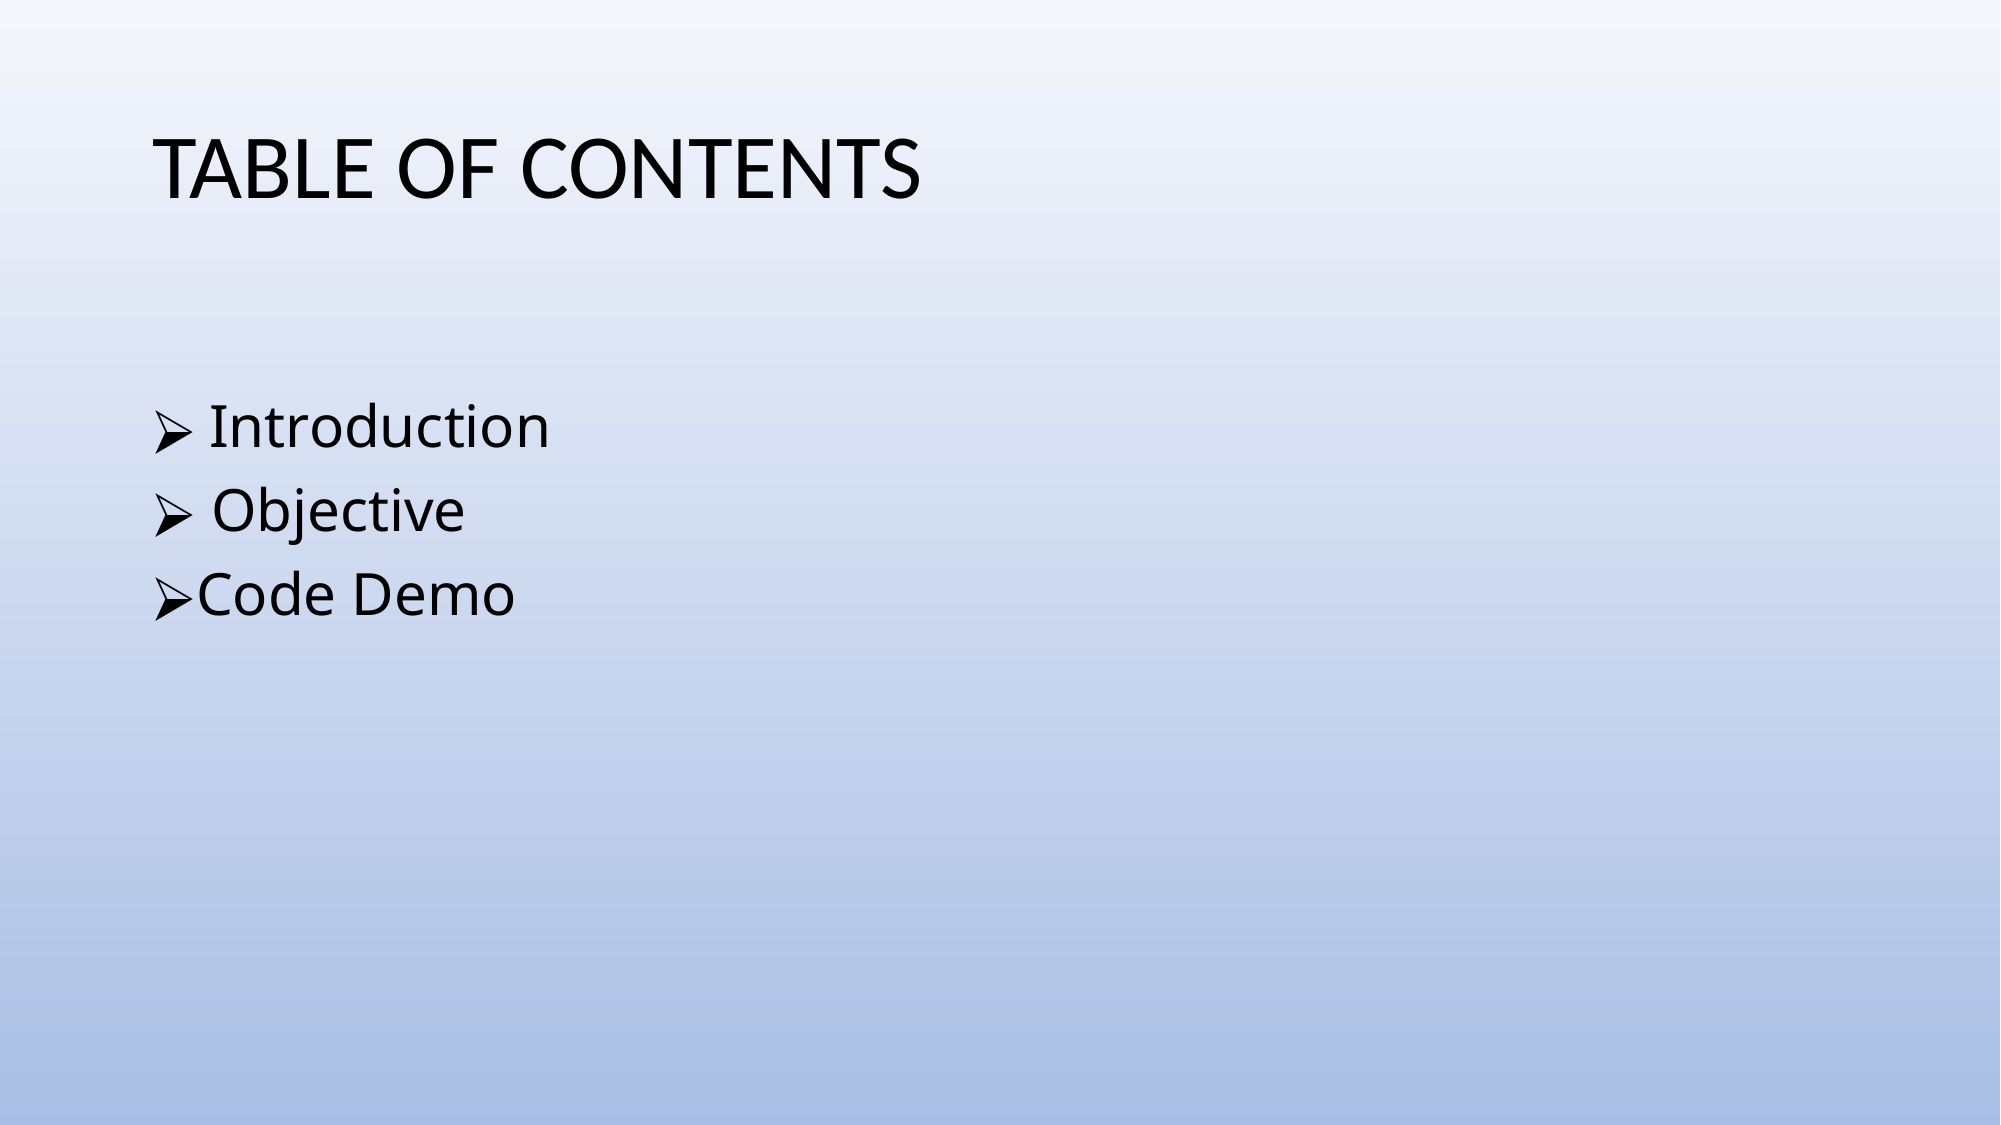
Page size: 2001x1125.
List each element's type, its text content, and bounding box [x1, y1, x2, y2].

title TABLE OF CONTENTS [137, 59, 1863, 278]
list Introduction Objective Code Demo [137, 299, 1863, 1014]
